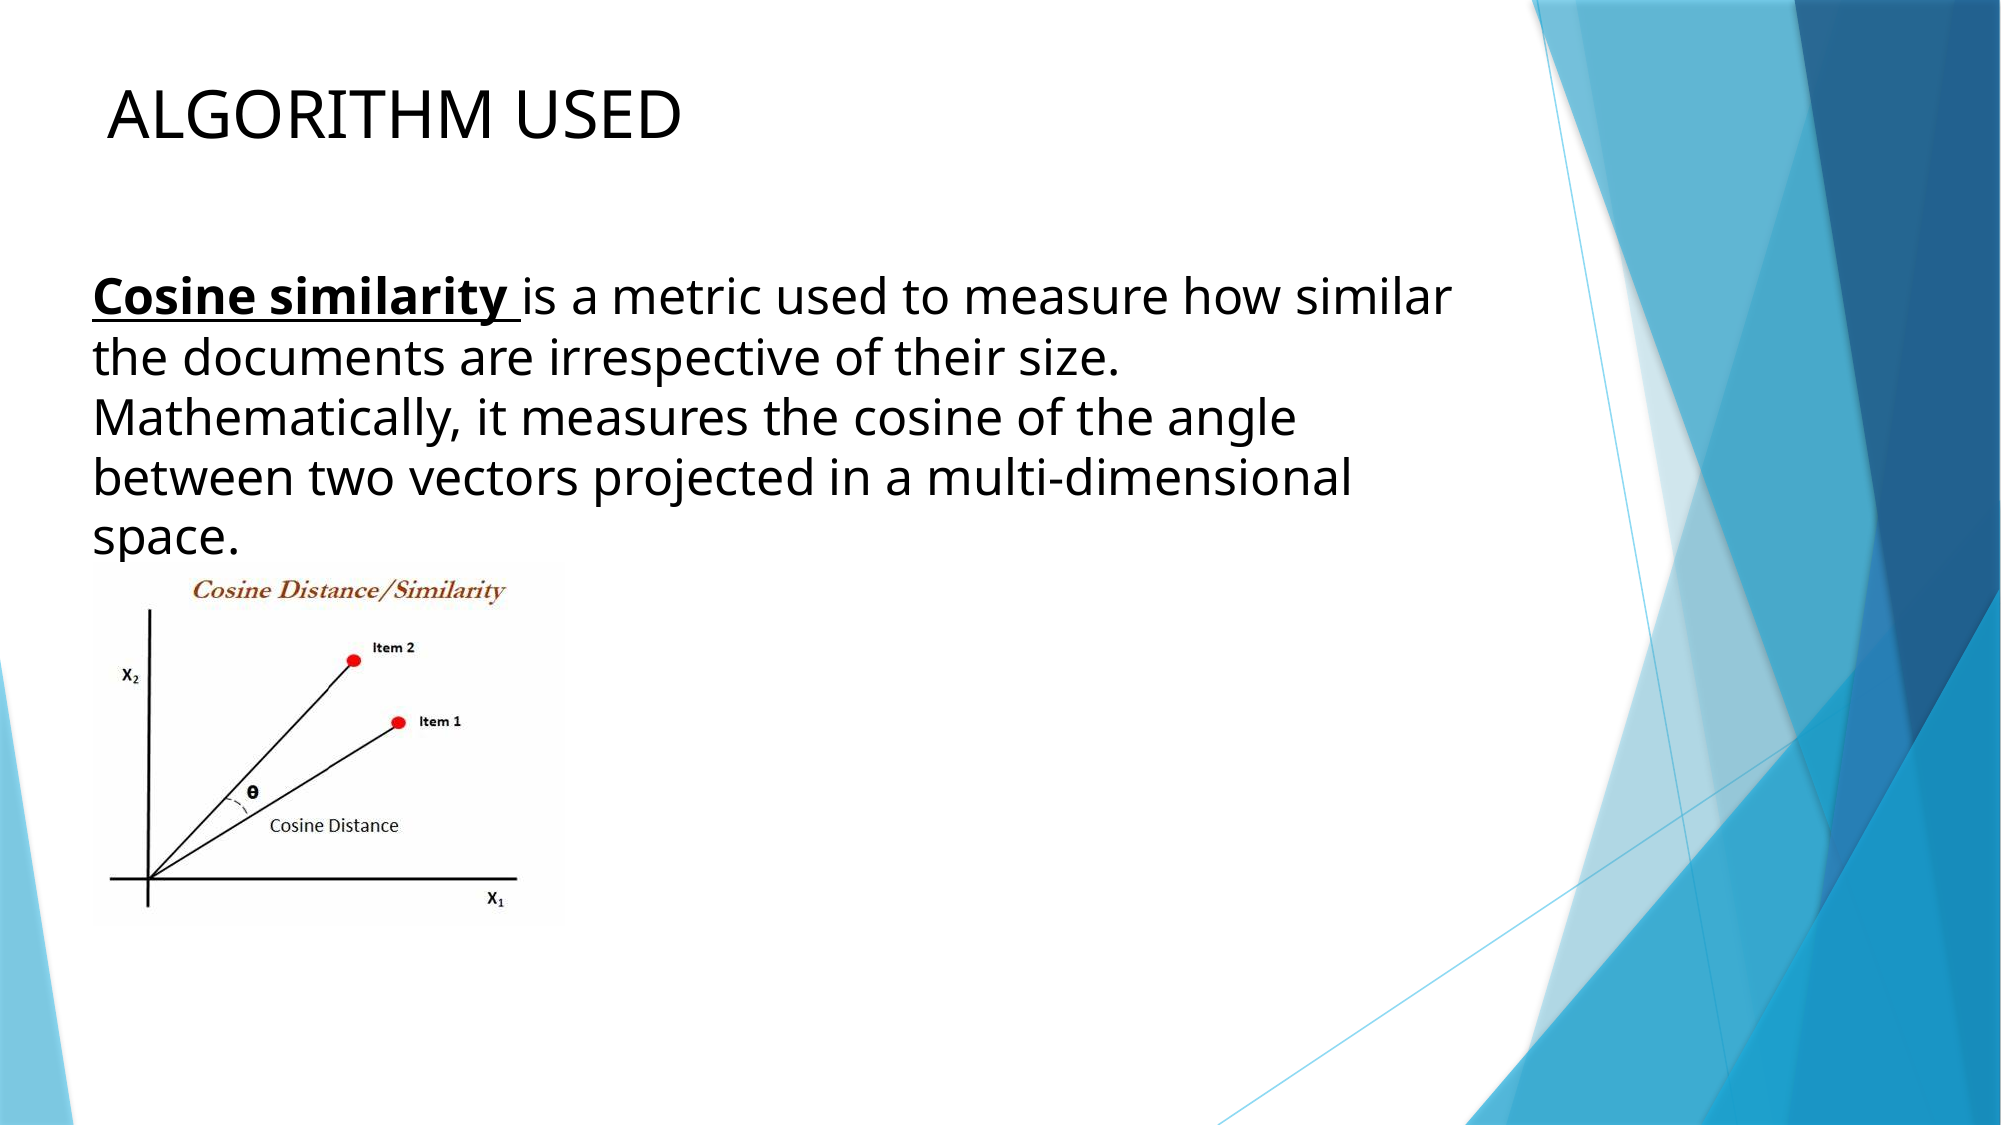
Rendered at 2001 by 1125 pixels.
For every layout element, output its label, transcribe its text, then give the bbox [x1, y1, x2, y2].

text_box ALGORITHM USED [93, 64, 1216, 160]
text_box Cosine similarity is a metric used to measure how similar the documents are irrespective of their size. Mathematically, it measures the cosine of the angle between two vectors projected in a multi-dimensional space. [77, 257, 1486, 573]
picture [92, 561, 566, 927]
